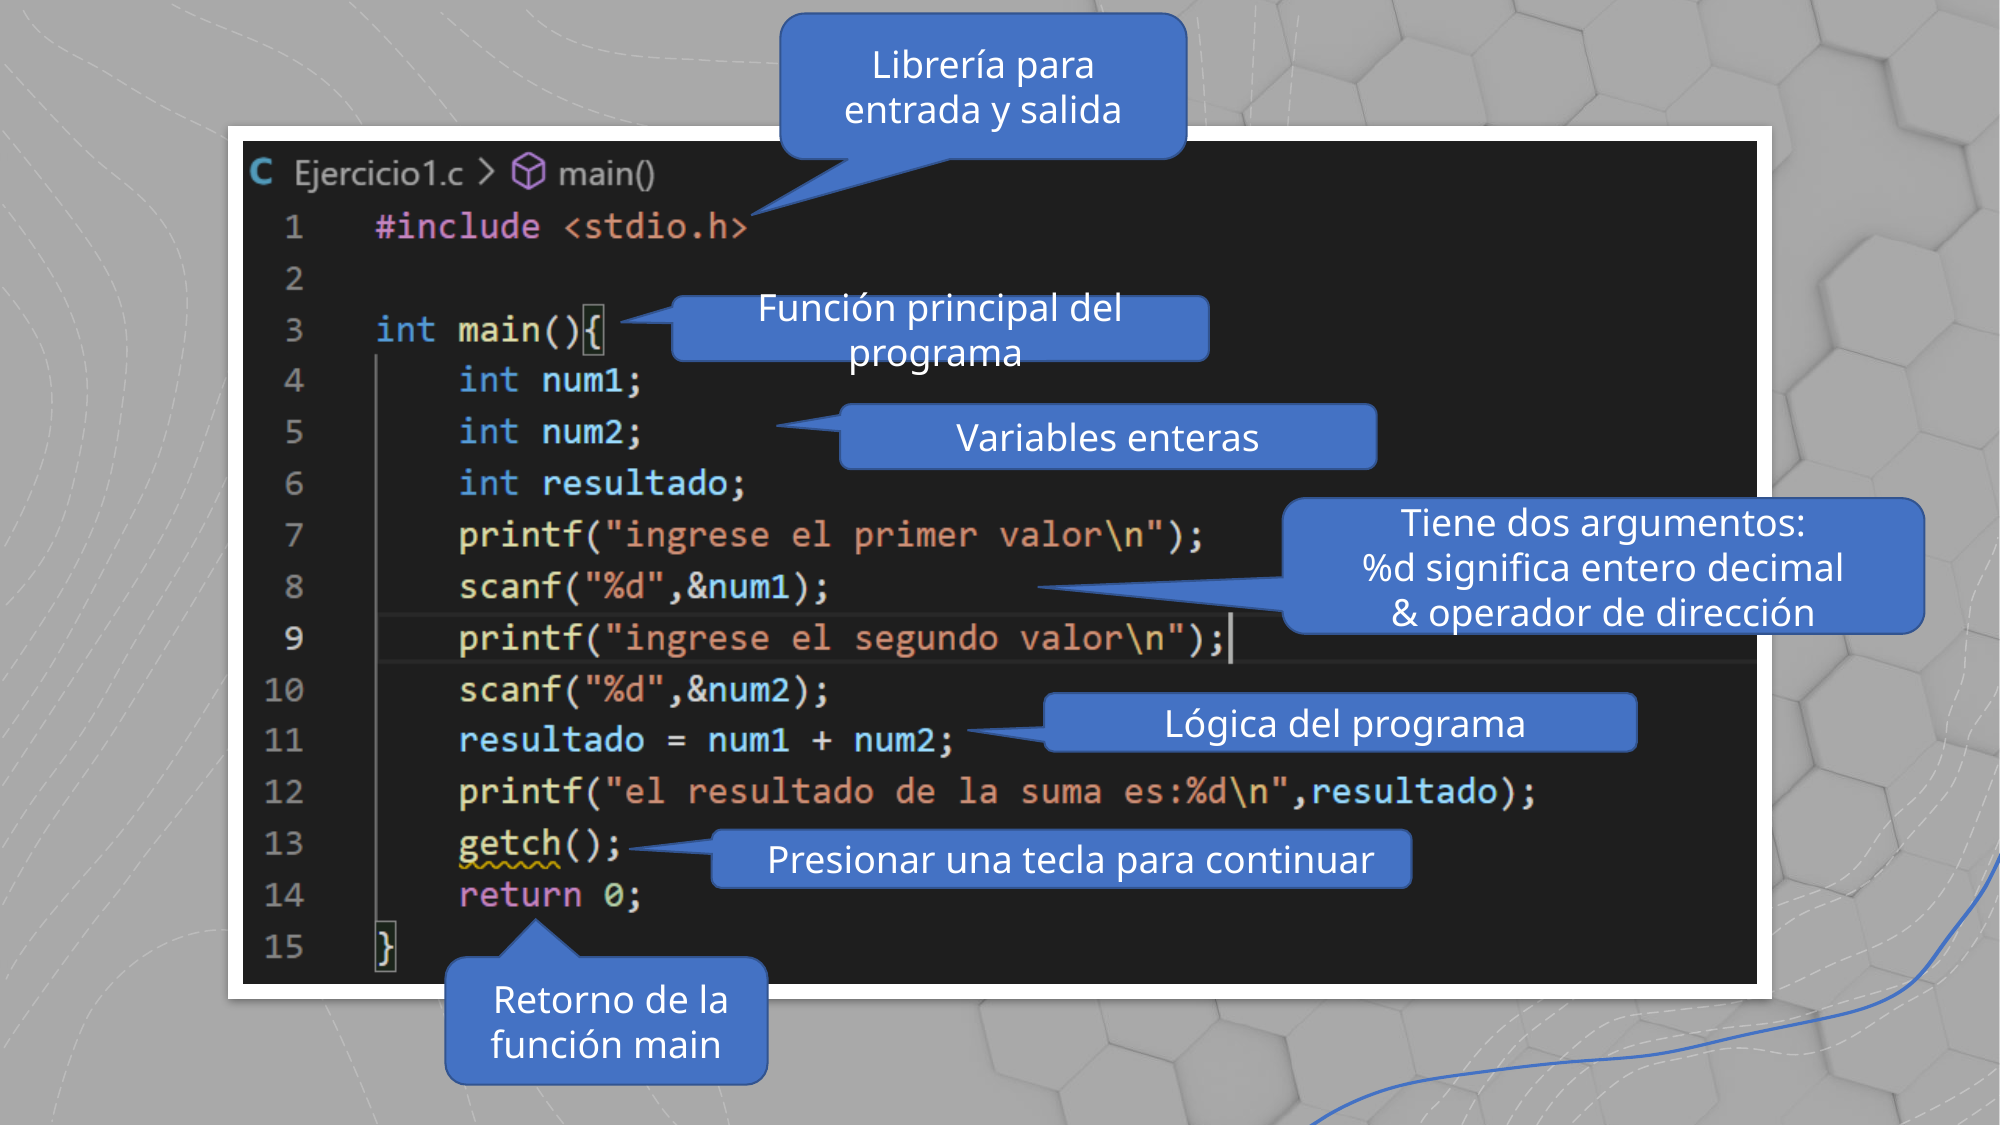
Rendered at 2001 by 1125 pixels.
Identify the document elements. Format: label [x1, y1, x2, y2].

text_box [1309, 537, 2000, 1125]
text_box [0, 0, 1300, 1125]
picture [242, 0, 2000, 1125]
